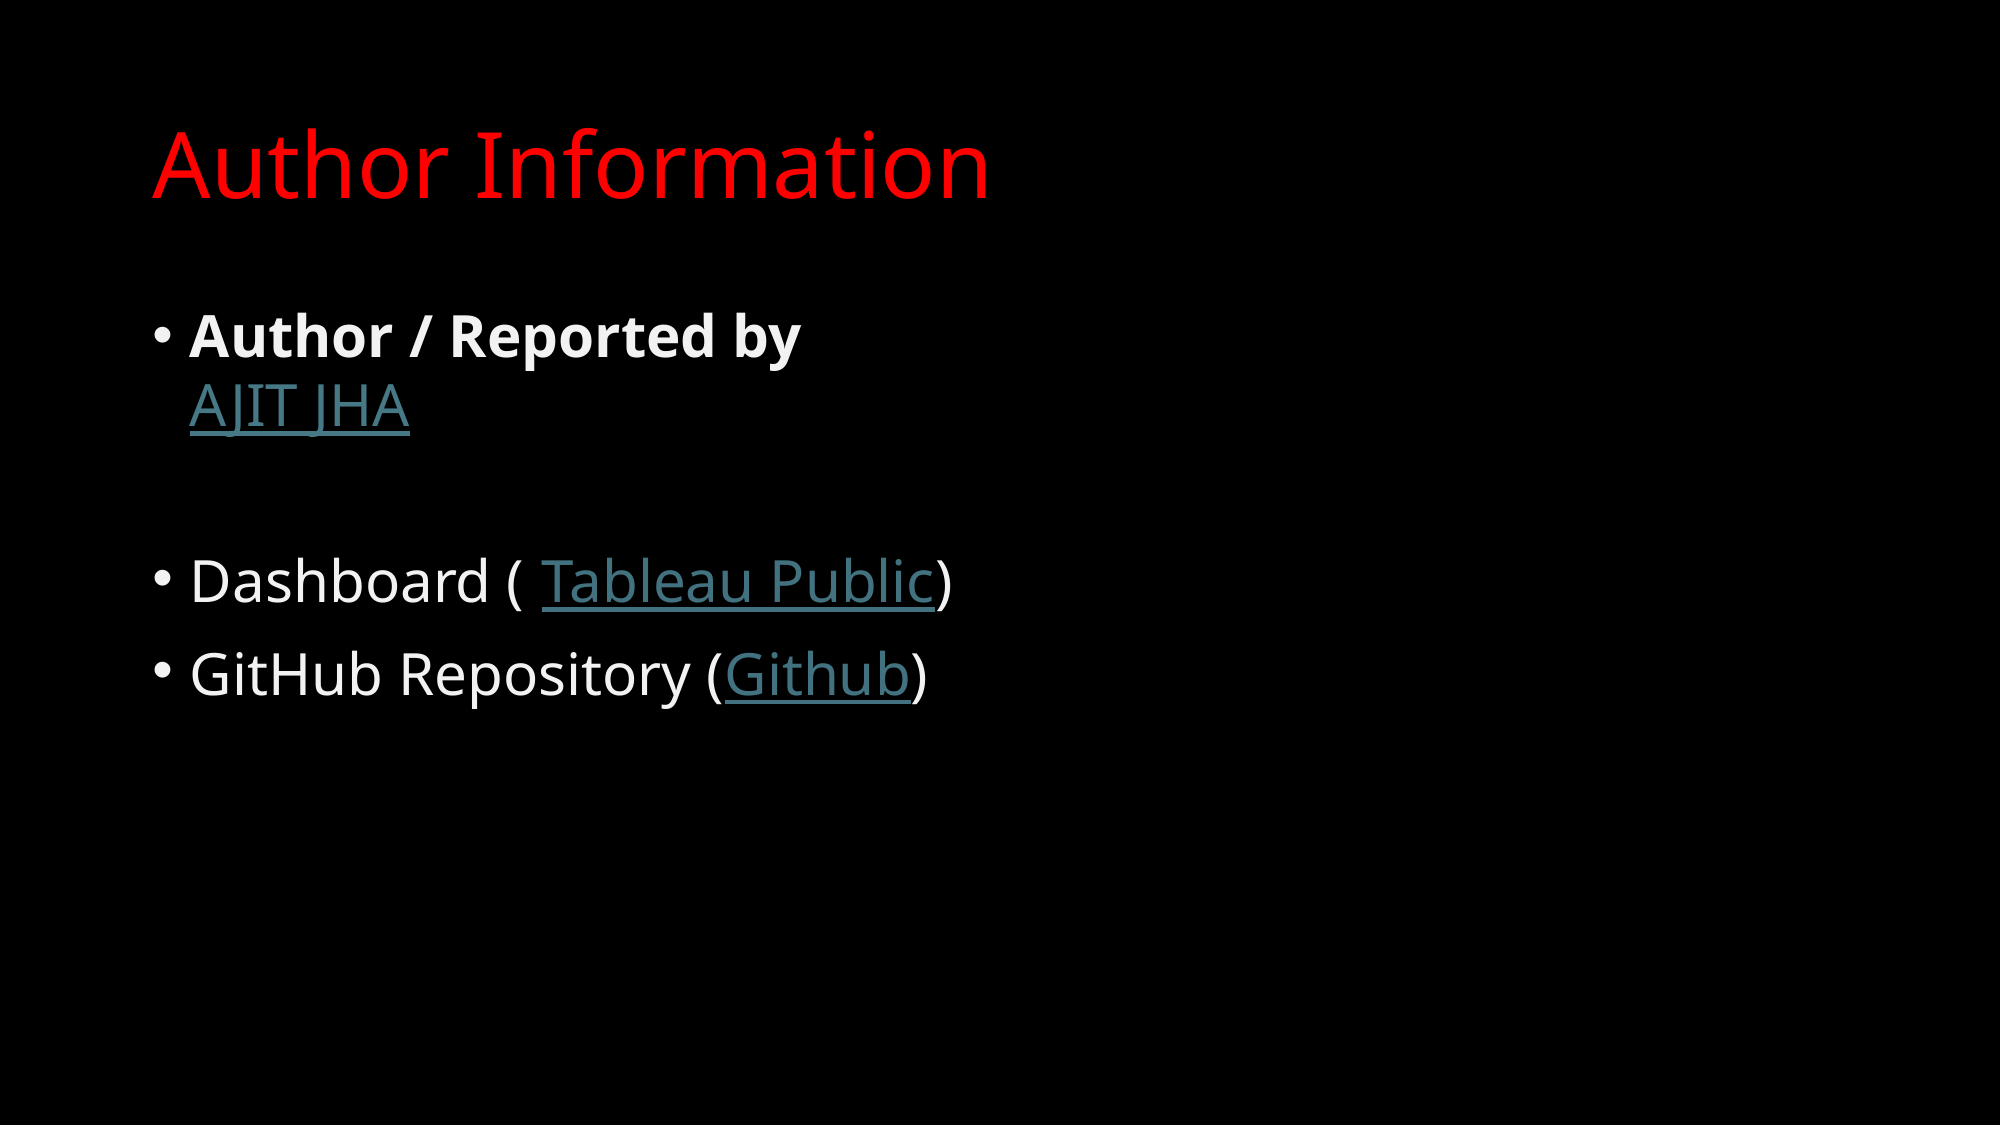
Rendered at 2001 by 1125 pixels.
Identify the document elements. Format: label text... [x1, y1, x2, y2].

title Author Information [137, 59, 1863, 278]
list Author / Reported by AJIT JHA Dashboard ()Tableau Public) GitHub Repository (Github) [137, 299, 1863, 1014]
